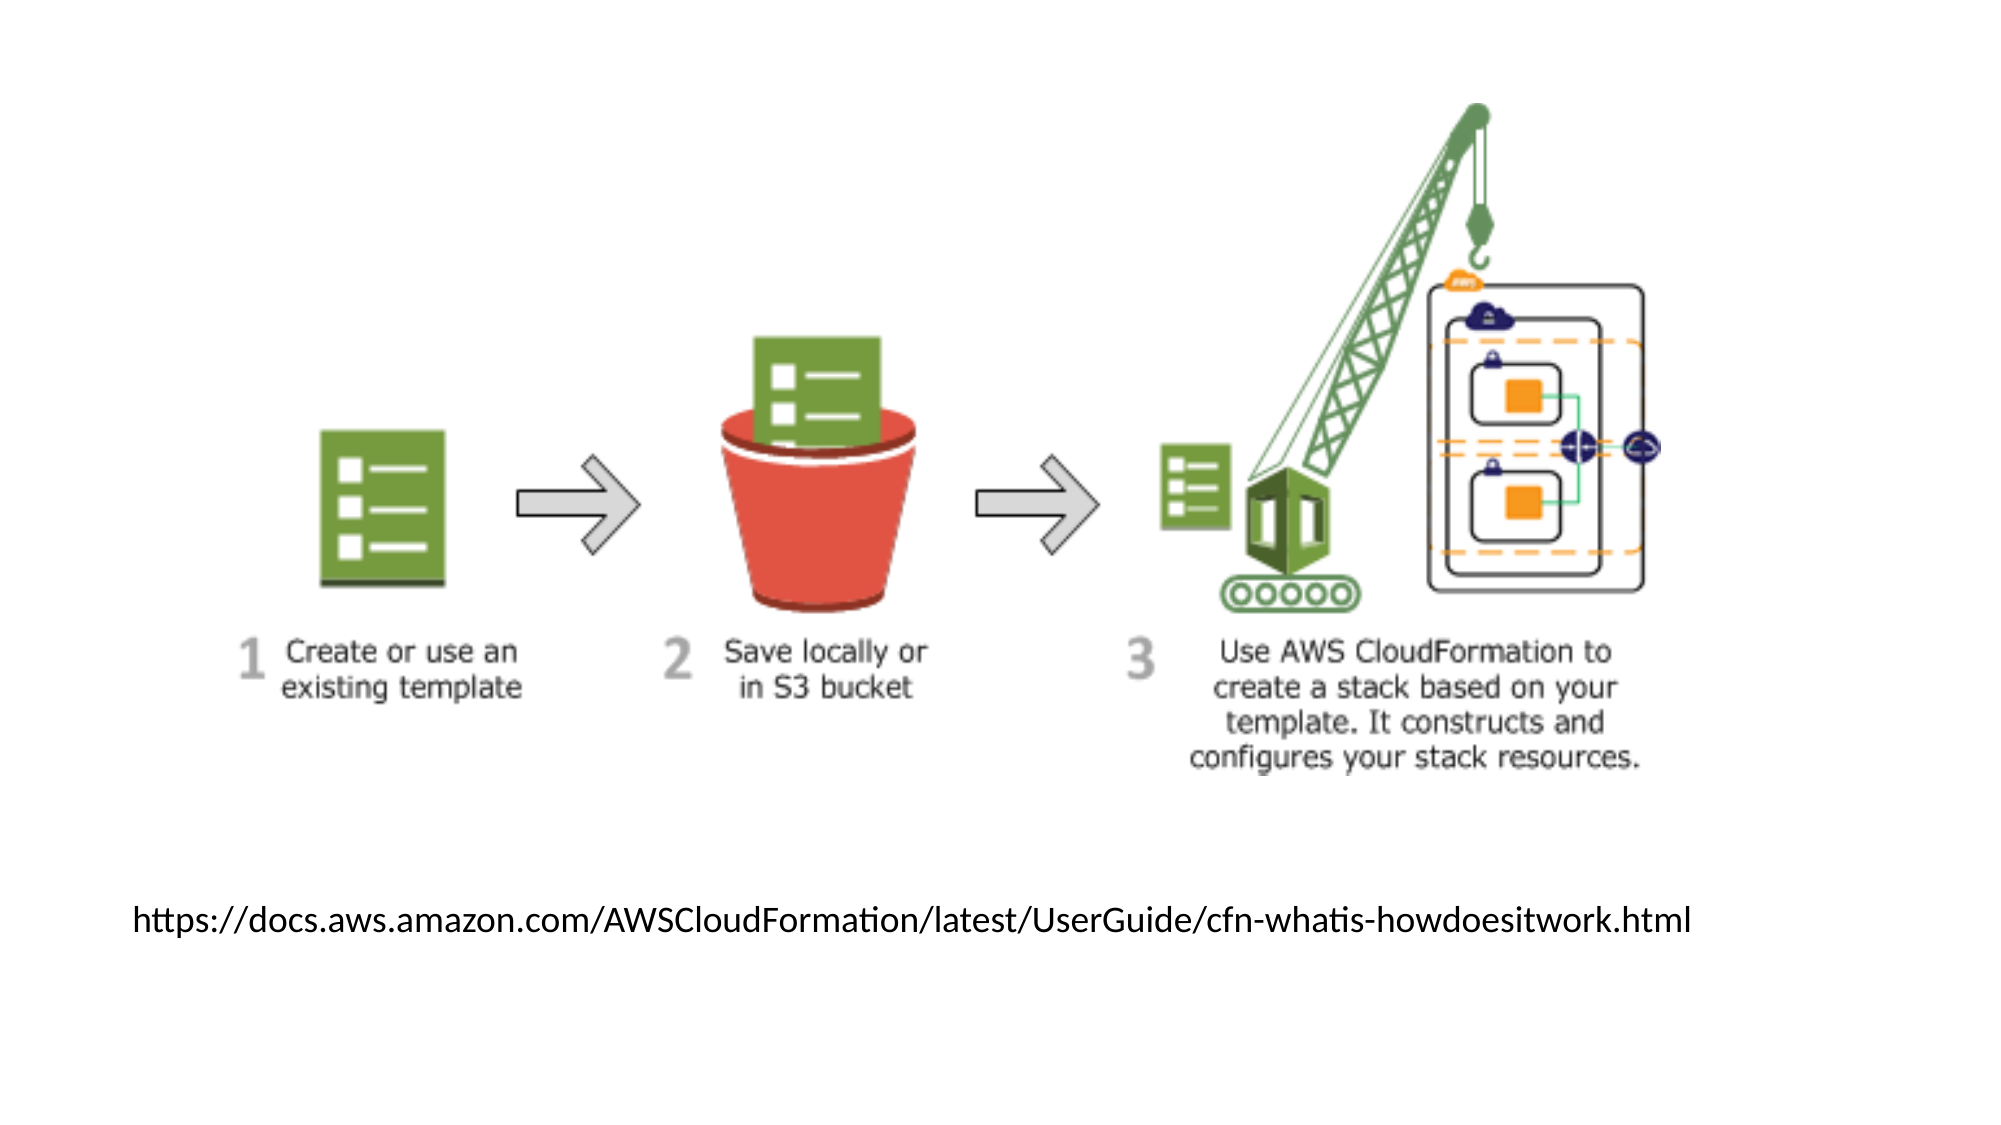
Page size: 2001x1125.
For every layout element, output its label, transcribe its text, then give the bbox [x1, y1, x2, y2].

text_box https://docs.aws.amazon.com/AWSCloudFormation/latest/UserGuide/cfn-whatis-howdoesitwork.html [117, 888, 1844, 948]
picture [237, 103, 1661, 776]
